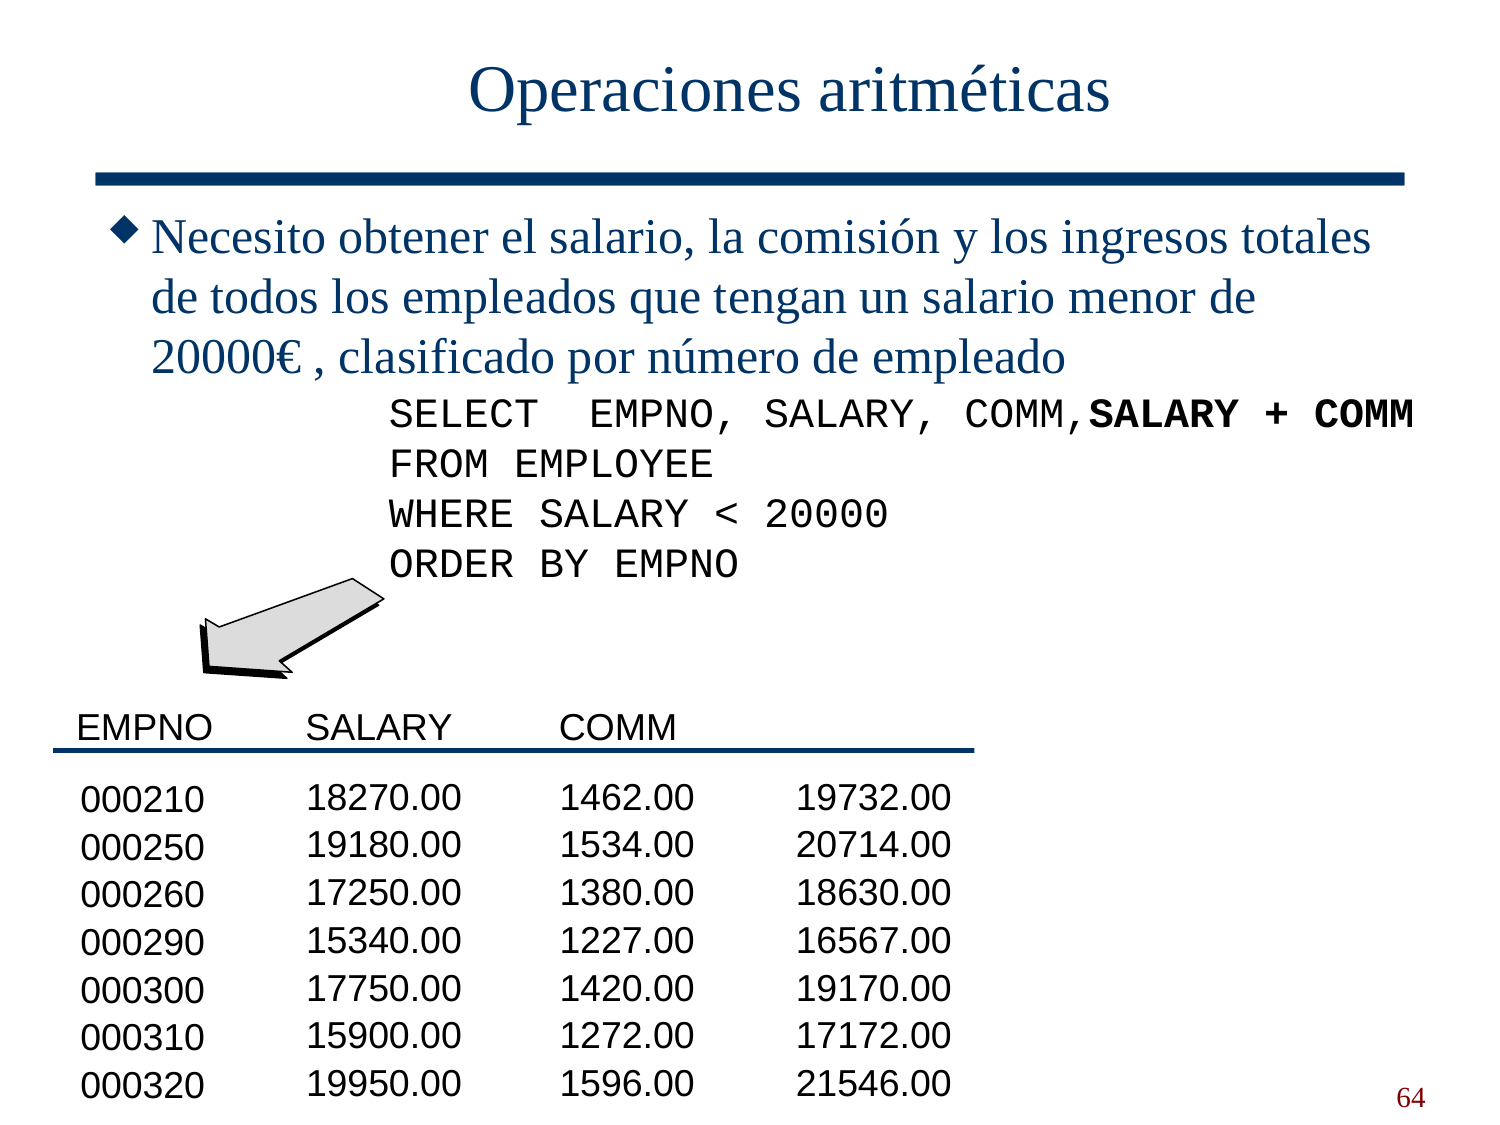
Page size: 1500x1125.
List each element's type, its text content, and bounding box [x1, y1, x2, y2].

title Operaciones aritméticas [184, 20, 1397, 161]
list Necesito obtener el salario, la comisión y los ingresos totales de todos los empleados que tengan un salario menor de 20000€ , clasificado por número de empleado [92, 196, 1398, 1000]
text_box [75, 702, 952, 1107]
slide_number 64 [1080, 1045, 1442, 1122]
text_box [199, 578, 385, 679]
text_box SELECT EMPNO, SALARY, COMM,SALARY + COMM FROM EMPLOYEE WHERE SALARY < 20000 ORDER BY EMPNO [389, 385, 1459, 586]
